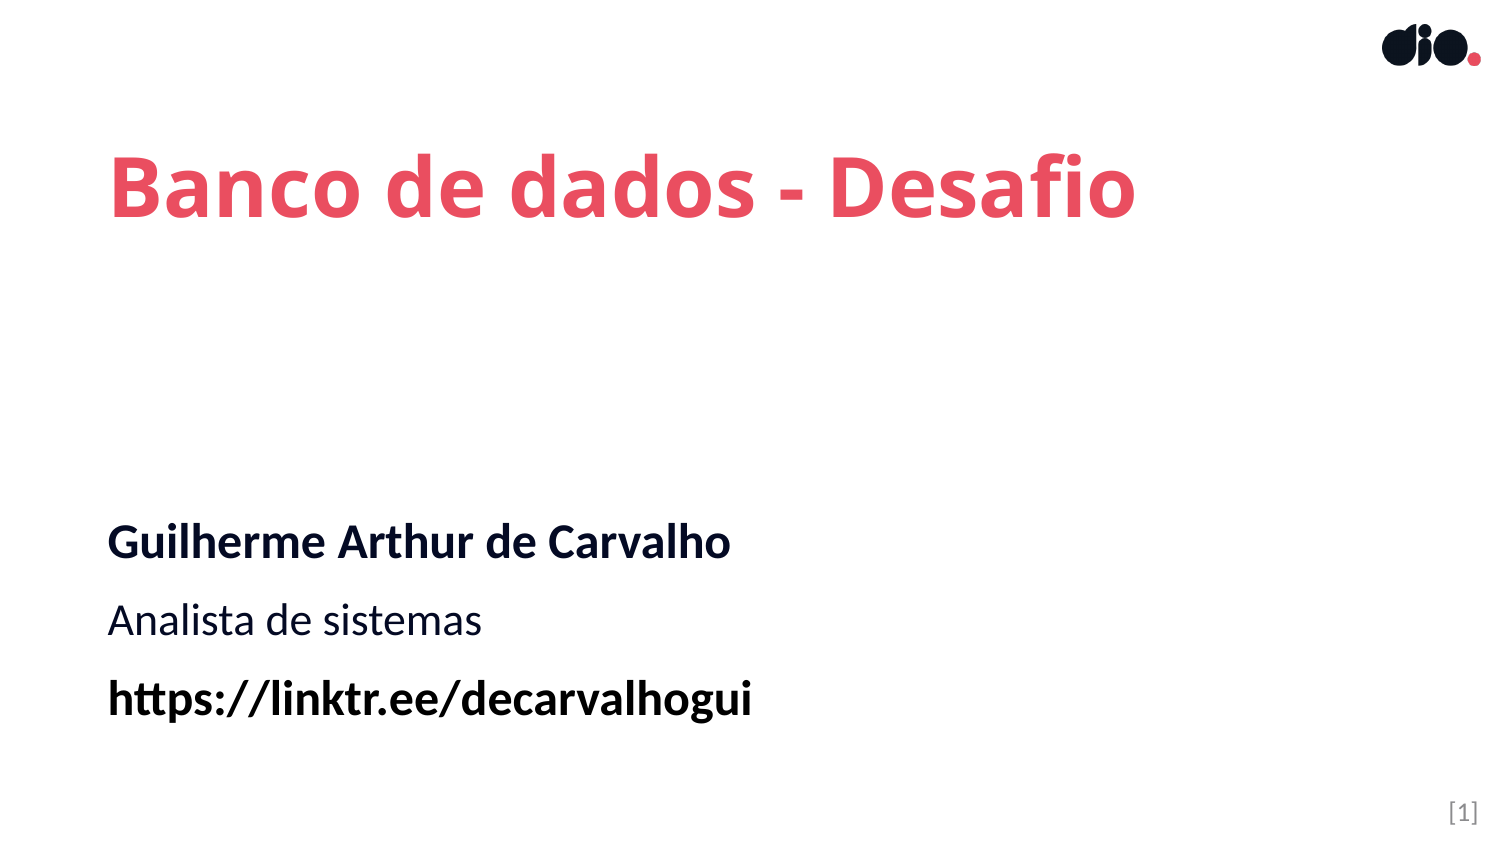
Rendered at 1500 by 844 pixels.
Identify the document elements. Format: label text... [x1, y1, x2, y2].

text_box Banco de dados - Desafio [92, 104, 1404, 422]
picture [1382, 24, 1481, 66]
slide_number [1] [1403, 779, 1494, 844]
text_box Guilherme Arthur de Carvalho Analista de sistemas https://linktr.ee/decarvalhogui [92, 493, 1202, 812]
